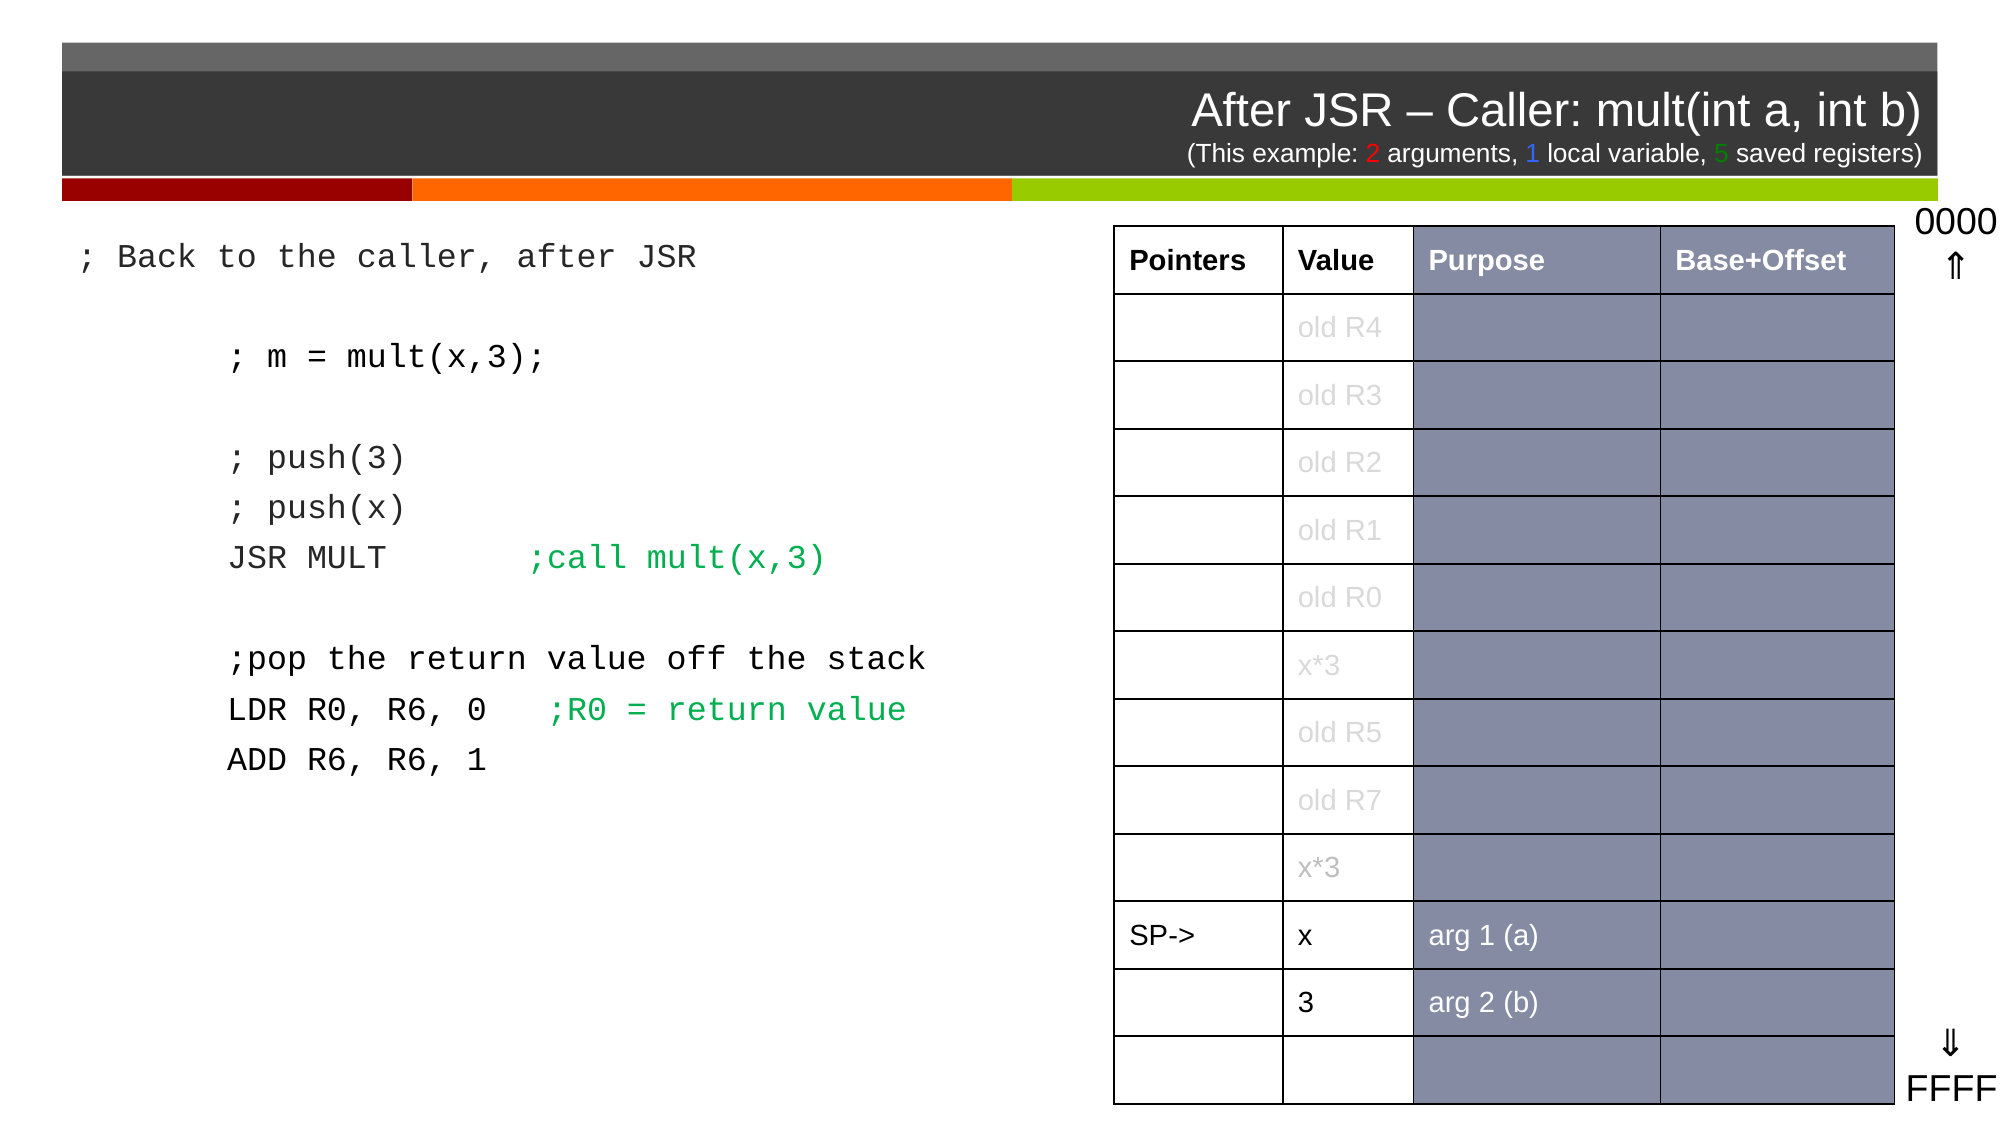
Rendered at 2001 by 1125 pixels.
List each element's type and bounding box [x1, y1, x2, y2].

table_cell [1414, 902, 1660, 968]
table_cell [1284, 295, 1413, 360]
title [62, 71, 1938, 176]
text_box [1890, 1011, 2000, 1117]
table_cell [1414, 295, 1660, 360]
table_header [1284, 227, 1413, 293]
table_cell [1661, 565, 1894, 630]
table_cell [1284, 970, 1413, 1035]
table_cell [1284, 632, 1413, 698]
table_cell [1661, 632, 1894, 698]
table_cell [1115, 902, 1282, 968]
table_cell [1414, 565, 1660, 630]
table_cell [1115, 767, 1282, 833]
table_cell [1414, 700, 1660, 765]
table_cell [1284, 835, 1413, 900]
table_cell [1414, 1037, 1660, 1103]
table_cell [1661, 902, 1894, 968]
table_header [1414, 227, 1660, 293]
table_cell [1661, 1037, 1890, 1103]
table_cell [1661, 362, 1894, 428]
table_cell [1284, 1037, 1413, 1103]
table_cell [1115, 430, 1282, 495]
table_cell [1284, 497, 1413, 563]
table_cell [1115, 295, 1282, 360]
table_cell [1115, 970, 1282, 1035]
table_cell [1284, 565, 1413, 630]
table_cell [1414, 632, 1660, 698]
table_header [1661, 227, 1894, 293]
table_cell [1414, 430, 1660, 495]
table_cell [1661, 295, 1894, 360]
text_box [1899, 189, 2000, 295]
table_cell [1115, 632, 1282, 698]
table_cell [1115, 700, 1282, 765]
table_cell [1661, 430, 1894, 495]
table_cell [1115, 565, 1282, 630]
table_cell [1284, 902, 1413, 968]
table_cell [1661, 835, 1894, 900]
table_cell [1115, 497, 1282, 563]
table_cell [1414, 970, 1660, 1035]
table_cell [1661, 970, 1894, 1035]
table_cell [1661, 767, 1894, 833]
table_cell [1284, 767, 1413, 833]
table_cell [1414, 835, 1660, 900]
table_cell [1284, 430, 1413, 495]
table_cell [1284, 362, 1413, 428]
table_cell [1414, 362, 1660, 428]
table_cell [1661, 700, 1894, 765]
table_cell [1115, 835, 1282, 900]
table_cell [1414, 497, 1660, 563]
table_header [1115, 227, 1282, 293]
table_cell [1414, 767, 1660, 833]
table_cell [1115, 362, 1282, 428]
table_cell [1115, 1037, 1282, 1103]
table_cell [1284, 700, 1413, 765]
table_cell [1661, 497, 1894, 563]
list [62, 226, 1044, 1104]
